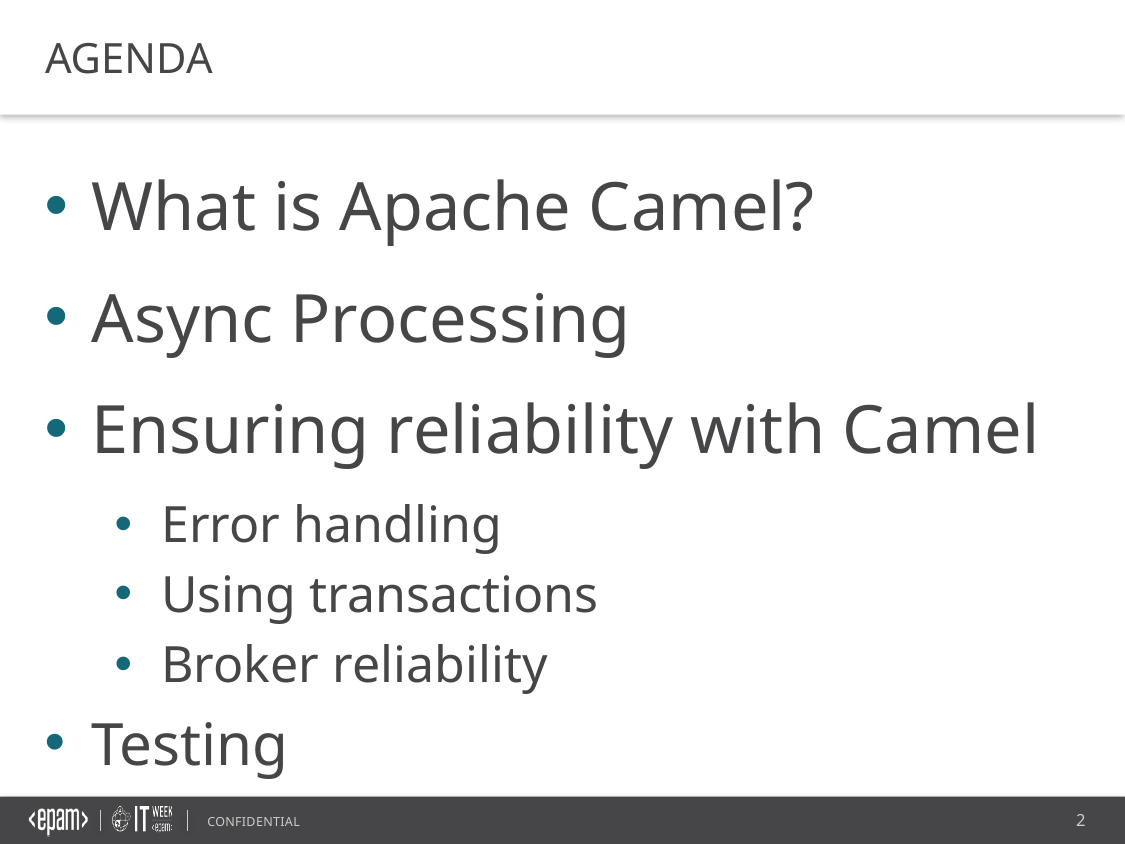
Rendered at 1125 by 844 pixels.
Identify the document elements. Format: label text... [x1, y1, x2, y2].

picture [28, 808, 88, 837]
list What is Apache Camel? Async Processing Ensuring reliability with Camel Error handling Using transactions Broker reliability Testing [33, 142, 1103, 778]
list AGENDA [0, 0, 1125, 115]
